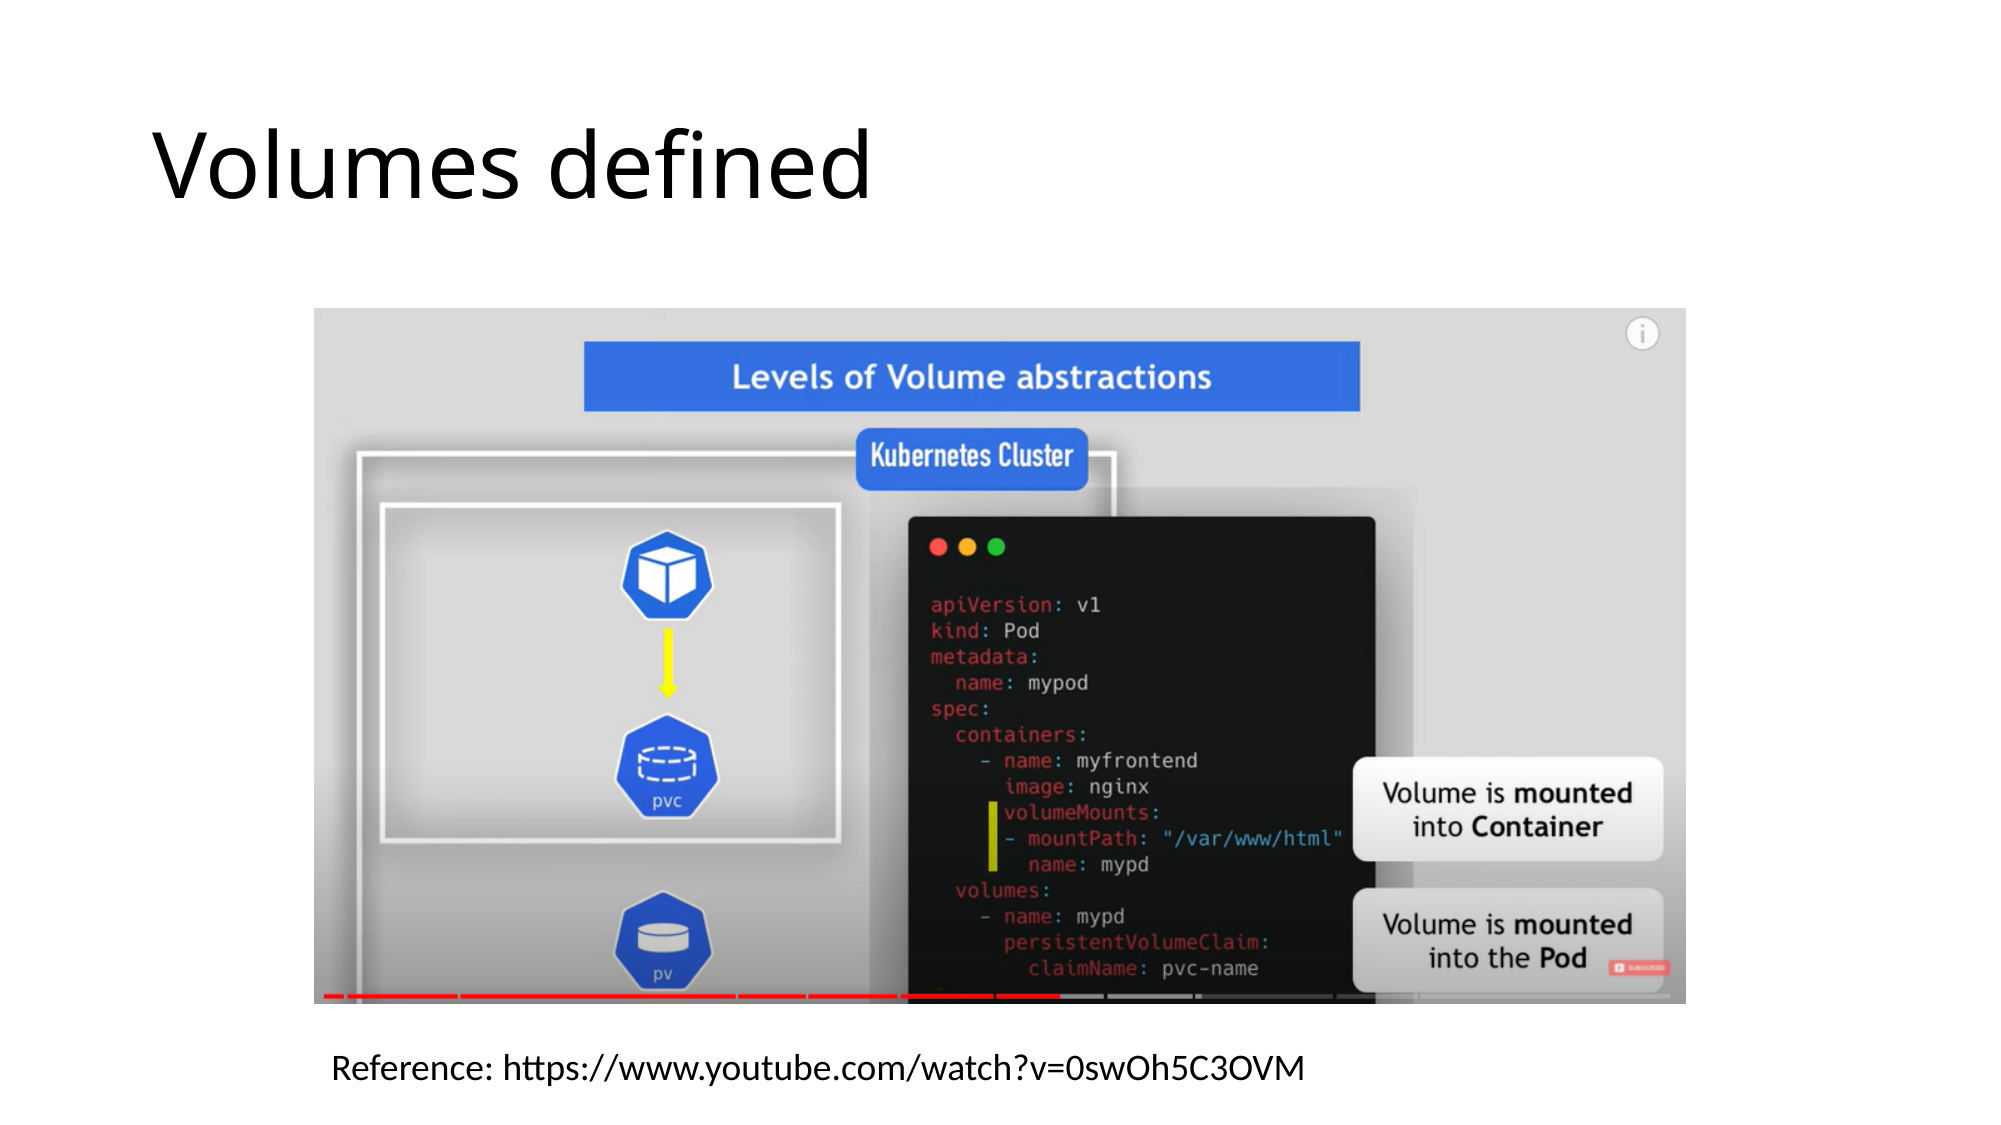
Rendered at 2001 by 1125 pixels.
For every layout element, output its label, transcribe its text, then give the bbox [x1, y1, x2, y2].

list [314, 308, 1686, 1004]
title Volumes defined [137, 59, 1863, 278]
text_box Reference: https://www.youtube.com/watch?v=0swOh5C3OVM [316, 1035, 1322, 1096]
